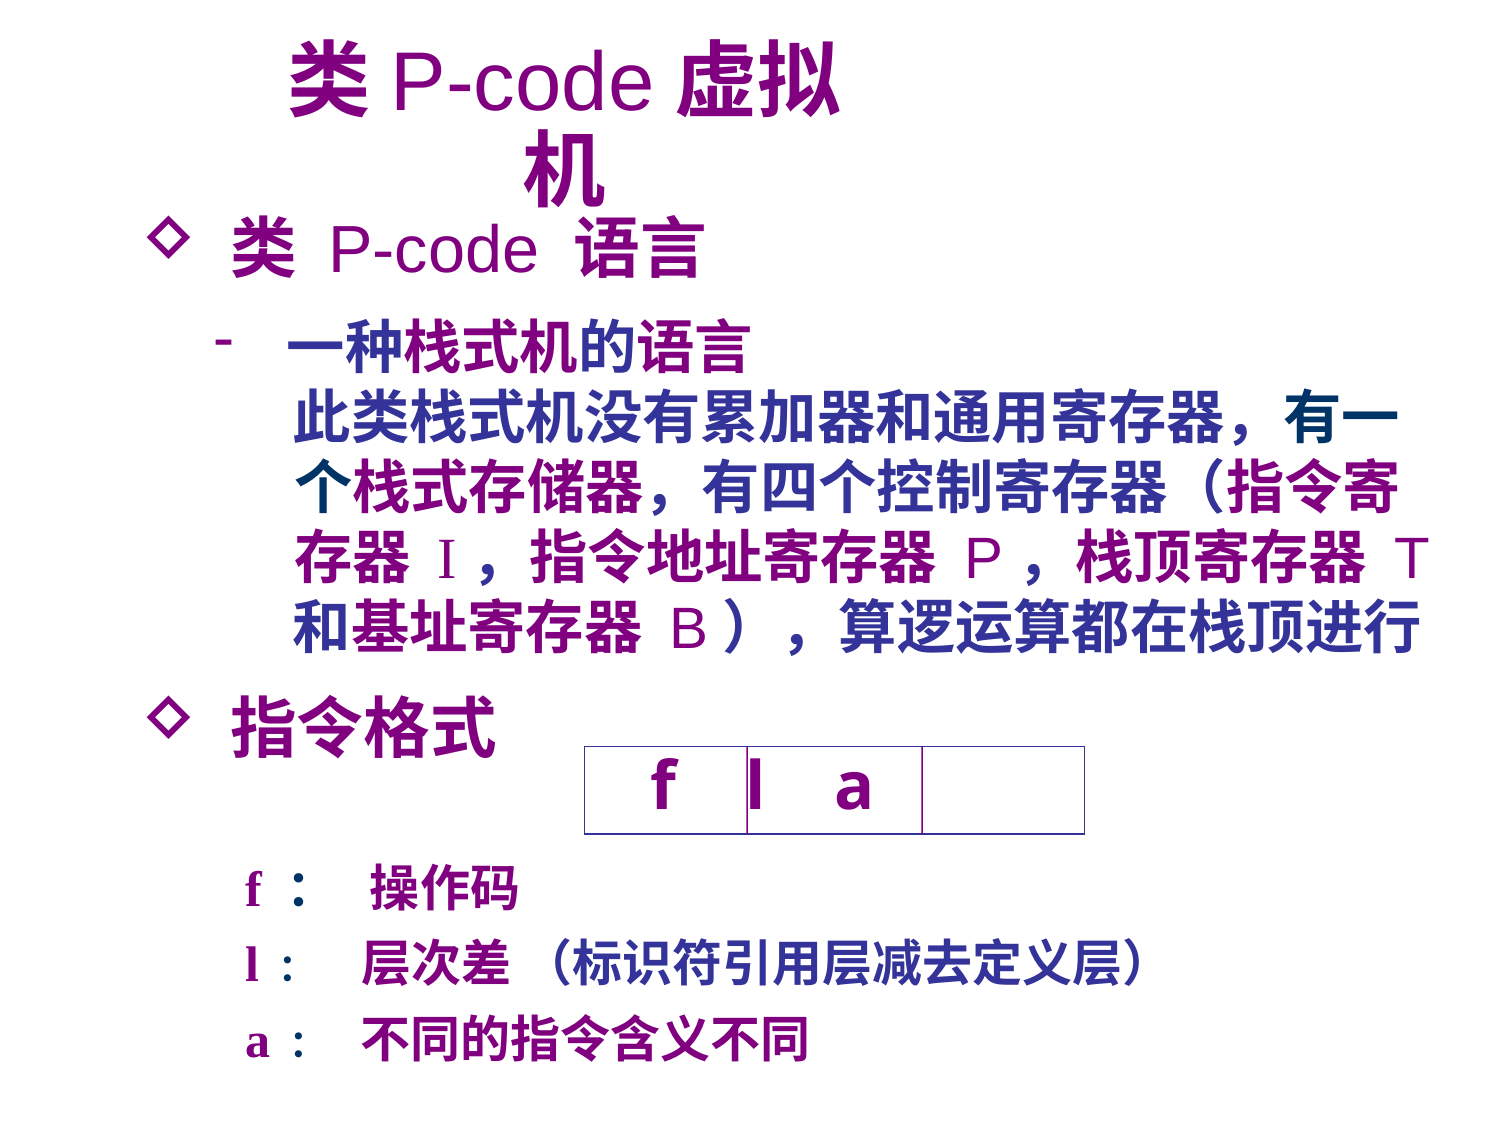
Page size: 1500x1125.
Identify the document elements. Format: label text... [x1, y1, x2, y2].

text_box f ： 操作码 l ： 层次差 （标识符引用层减去定义层） a ： 不同的指令含义不同 [230, 857, 1258, 1076]
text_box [584, 735, 1085, 835]
text_box 类 P-code 语言 一种栈式机的语言 此类栈式机没有累加器和通用寄存器，有一 个栈式存储器，有四个控制寄存器（指令寄 存器 I，指令地址寄存器 P，栈顶寄存器 T 和基址寄存器 B），算逻运算都在栈顶进行 指令格式 [124, 198, 1447, 773]
text_box 类P-code虚拟机 [248, 30, 880, 198]
